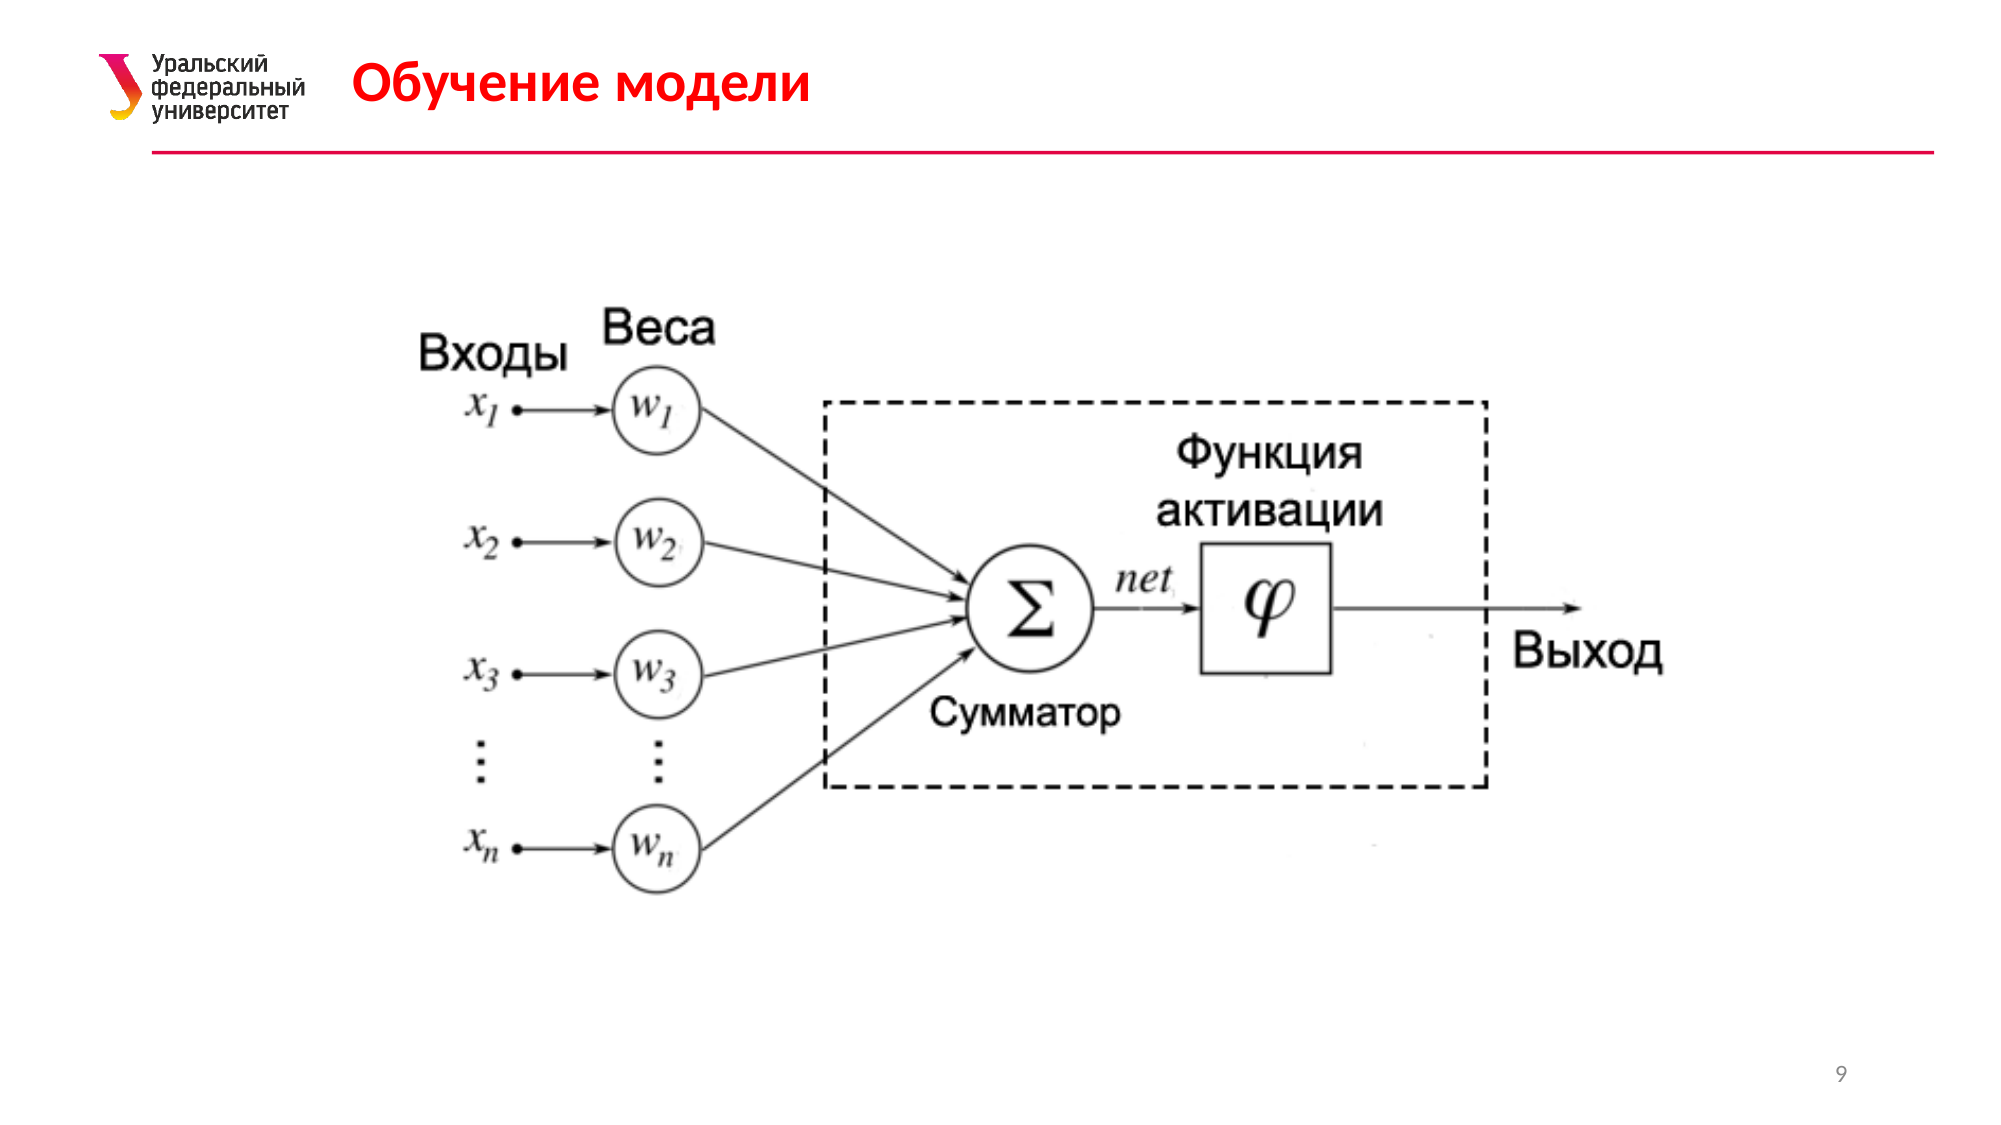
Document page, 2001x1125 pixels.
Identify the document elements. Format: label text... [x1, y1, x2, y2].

slide_number 9 [1412, 1042, 1863, 1103]
text_box Обучение модели [337, 36, 1945, 121]
picture [415, 297, 1671, 900]
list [98, 52, 320, 124]
text_box [151, 150, 1935, 155]
